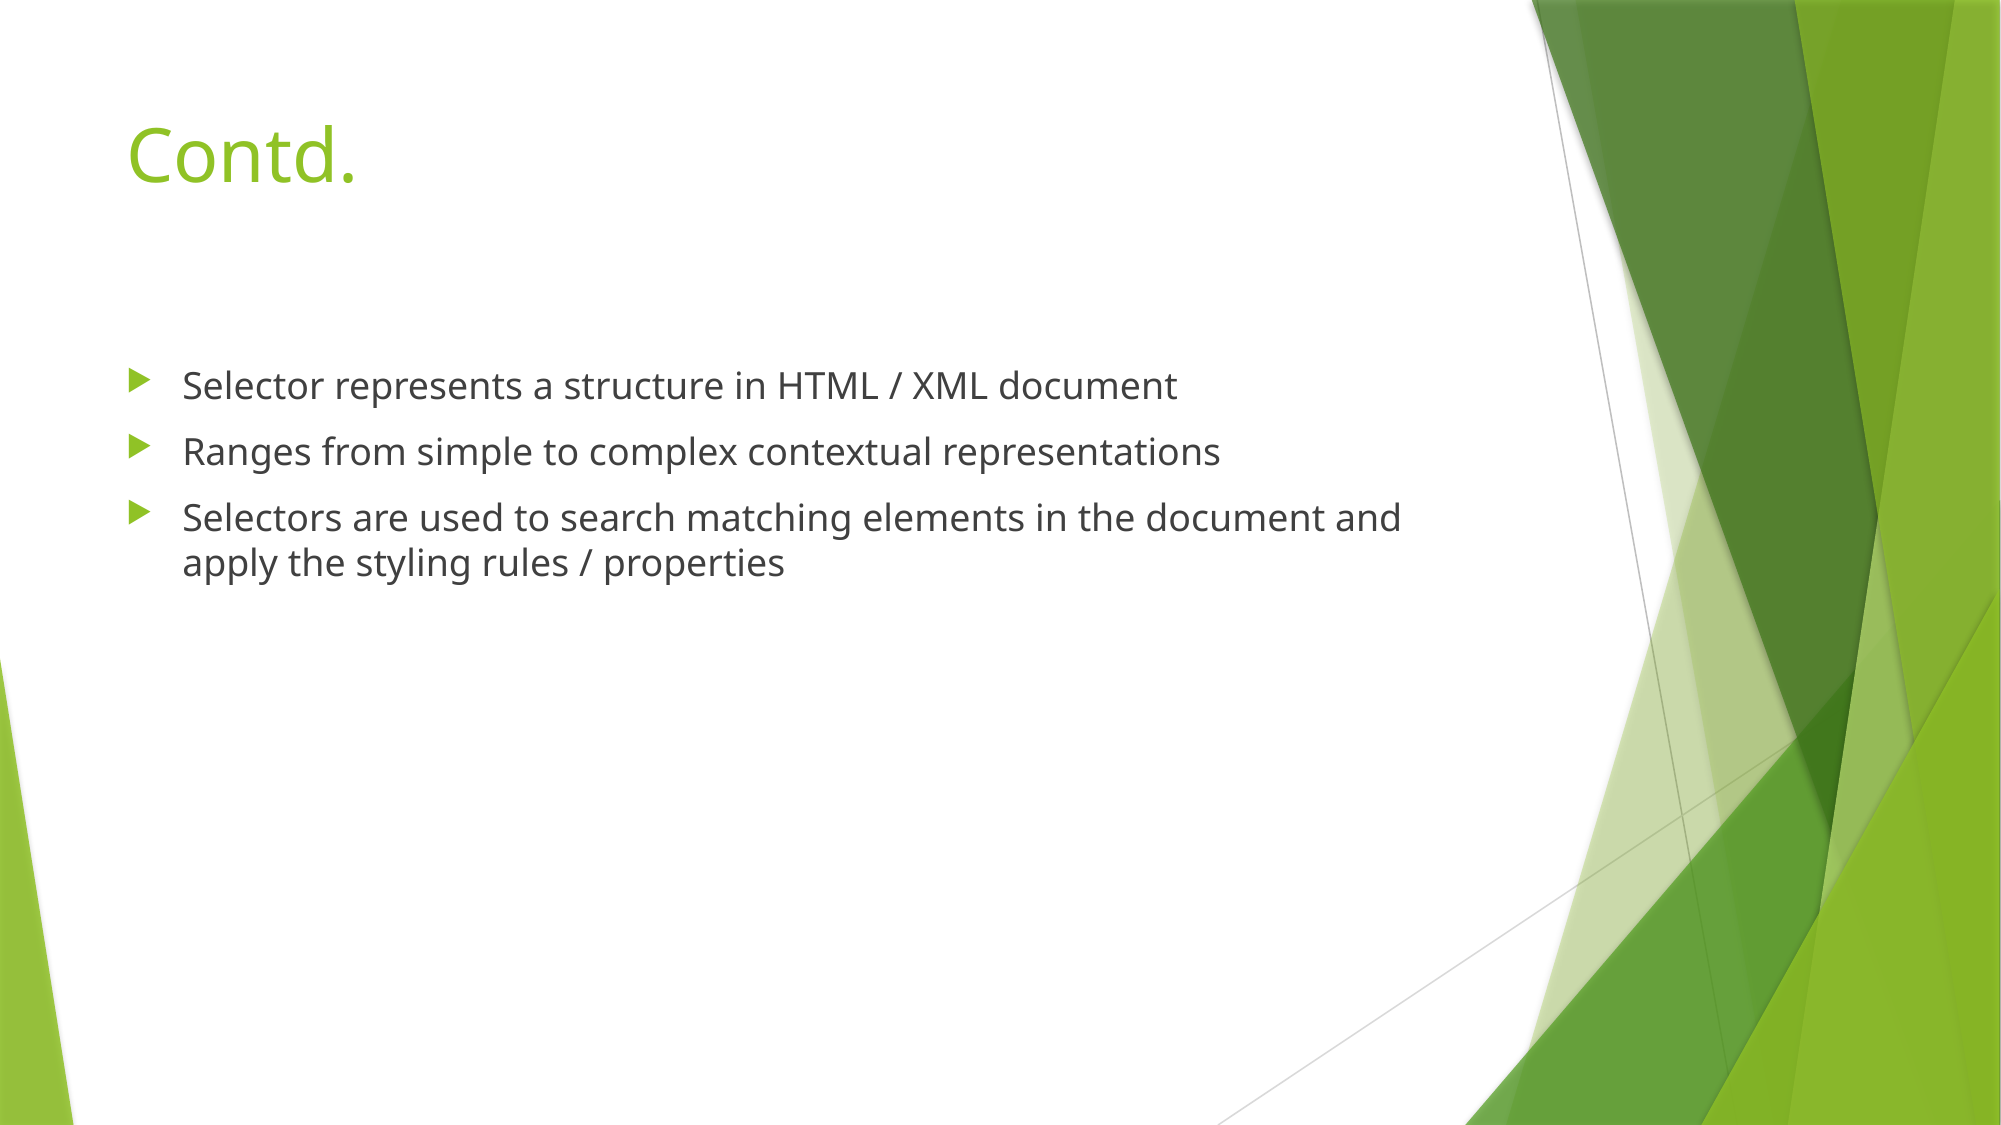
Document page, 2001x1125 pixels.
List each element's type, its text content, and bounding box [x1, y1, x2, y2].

list Selector represents a structure in HTML / XML document Ranges from simple to complex contextual representations Selectors are used to search matching elements in the document and apply the styling rules / properties [111, 354, 1522, 992]
title Contd. [111, 99, 1522, 317]
